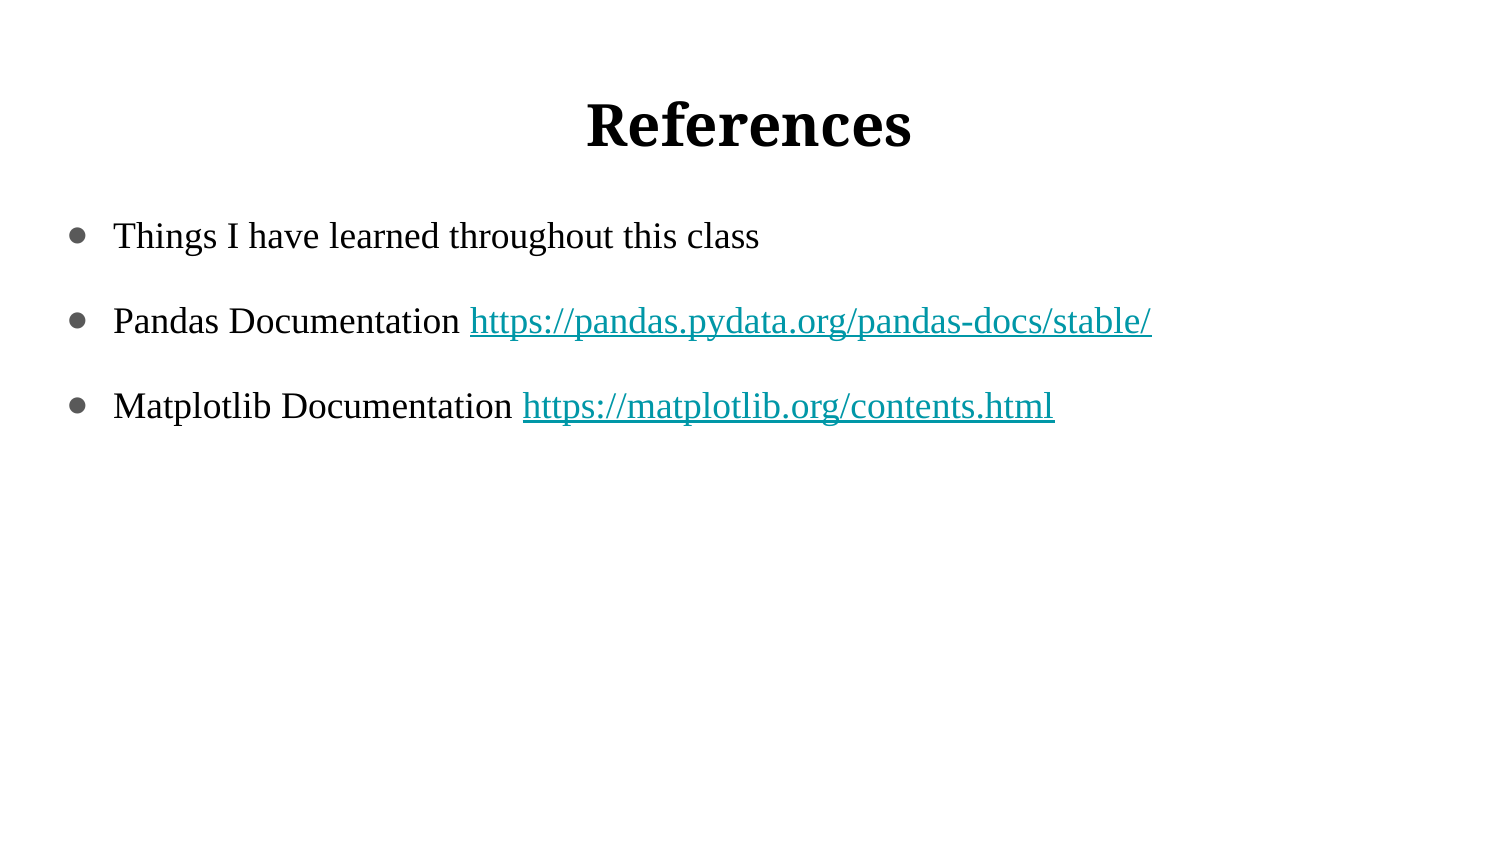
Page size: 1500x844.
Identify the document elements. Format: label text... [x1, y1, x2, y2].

list Things I have learned throughout this class Pandas Documentation https://pandas.pydata.org/pandas-docs/stable/ Matplotlib Documentation https://matplotlib.org/contents.html [51, 189, 1449, 750]
title References [51, 72, 1449, 167]
